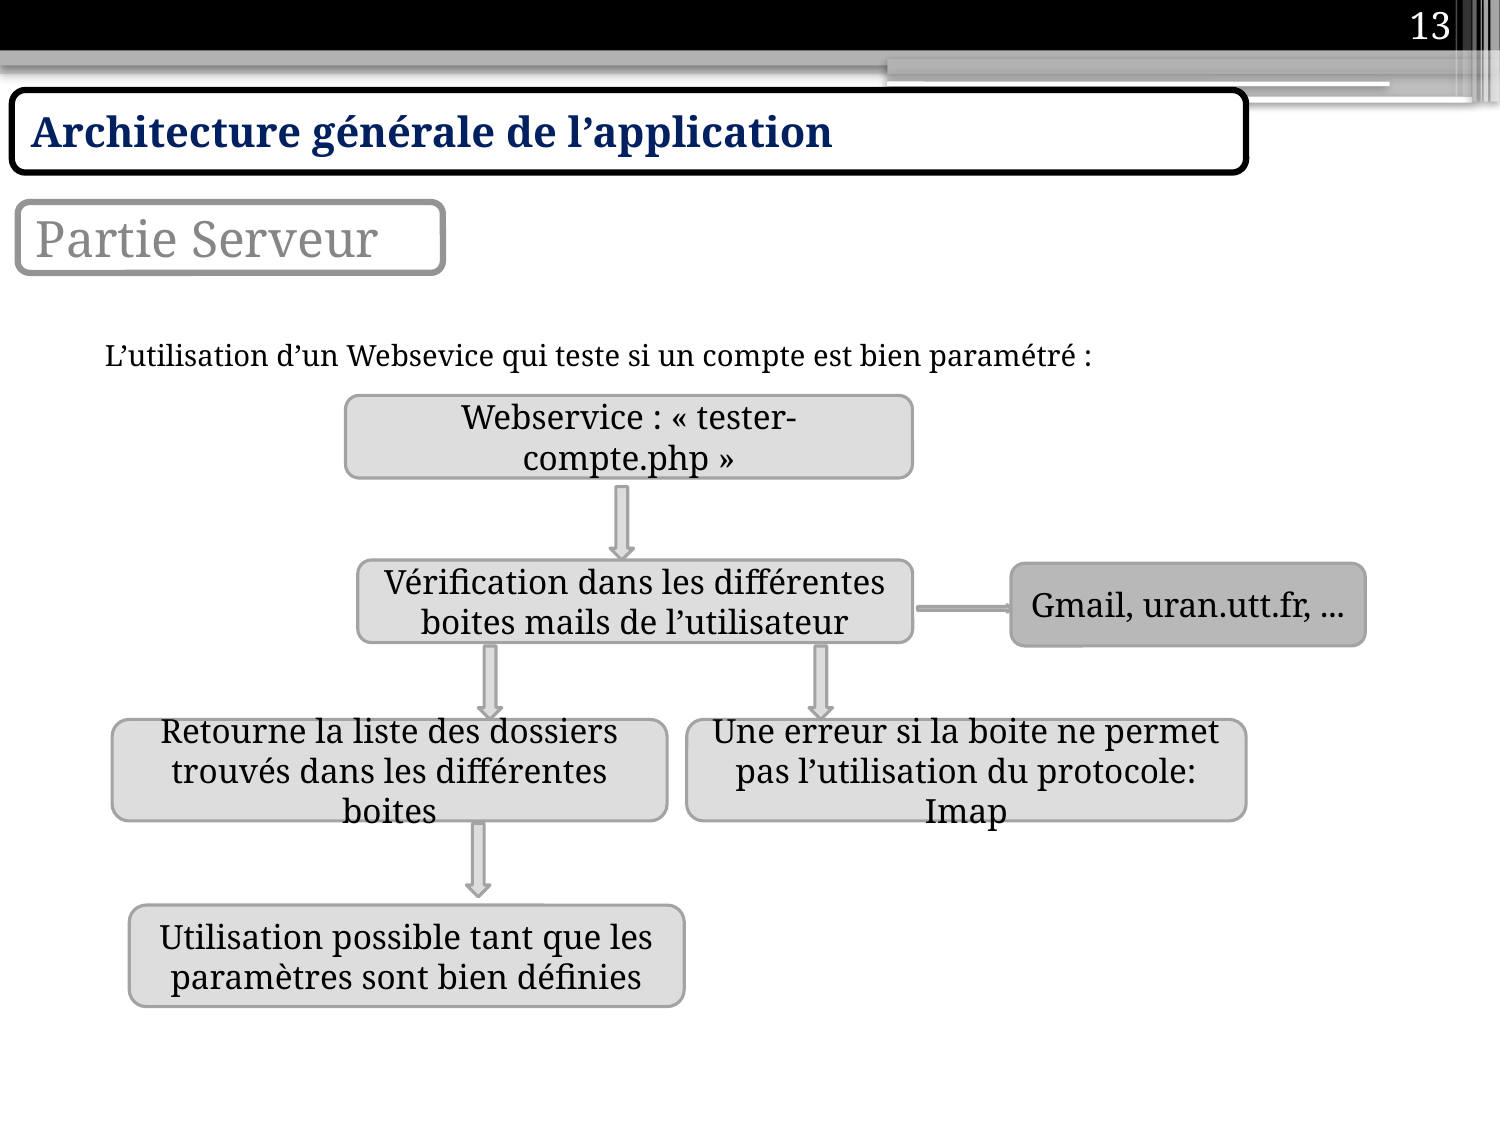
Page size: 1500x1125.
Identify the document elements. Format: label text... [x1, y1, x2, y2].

text_box Architecture générale de l’application [10, 88, 1248, 175]
text_box Vérification dans les différentes boites mails de l’utilisateur [356, 558, 915, 645]
text_box [476, 644, 504, 721]
text_box [807, 644, 835, 721]
text_box Partie Serveur [16, 200, 445, 275]
slide_number 13 [1341, 0, 1466, 61]
text_box Webservice : « tester-compte.php » [343, 393, 915, 480]
text_box Gmail, uran.utt.fr, ... [1009, 561, 1367, 648]
text_box [464, 821, 492, 898]
text_box [915, 603, 1013, 614]
text_box [608, 485, 636, 562]
text_box Une erreur si la boite ne permet pas l’utilisation du protocole: Imap [685, 717, 1248, 823]
list L’utilisation d’un Websevice qui teste si un compte est bien paramétré : [88, 329, 1434, 1088]
text_box Utilisation possible tant que les paramètres sont bien définies [127, 903, 686, 1009]
text_box Retourne la liste des dossiers trouvés dans les différentes boites [110, 717, 669, 823]
